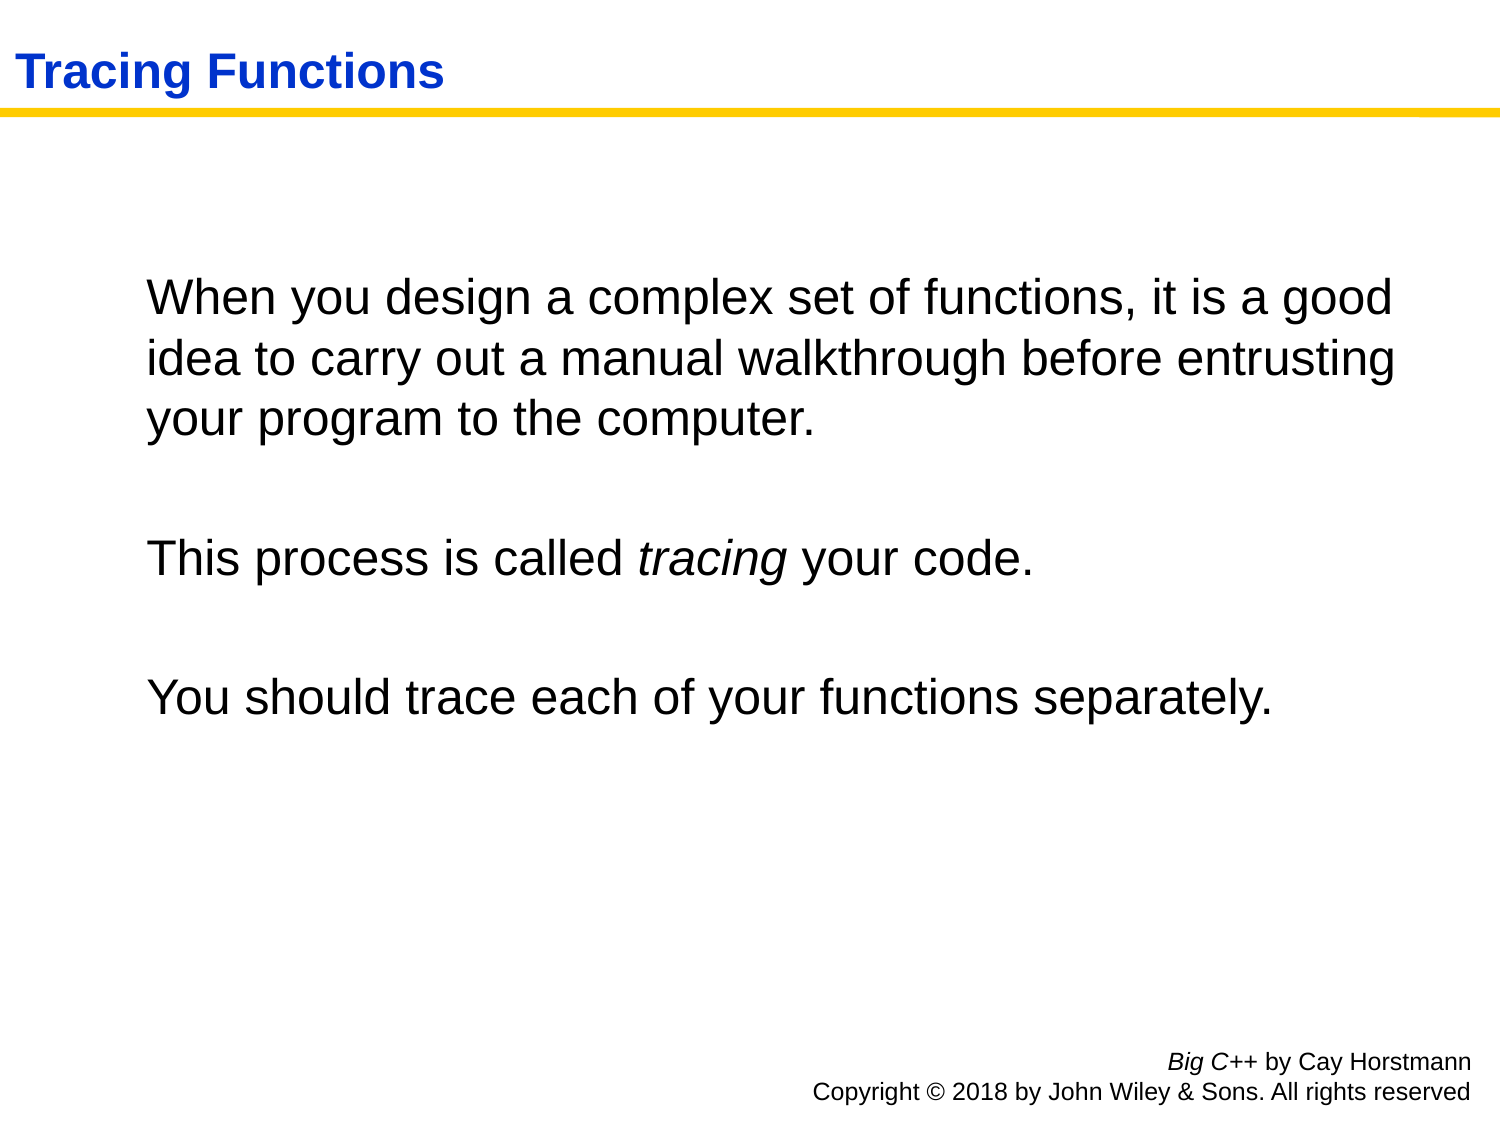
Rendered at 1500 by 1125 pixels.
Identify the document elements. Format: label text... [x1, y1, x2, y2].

title Tracing Functions [0, 24, 1163, 113]
footer Big C++ by Cay Horstmann Copyright © 2018 by John Wiley & Sons. All rights reserved [624, 1037, 1488, 1101]
list When you design a complex set of functions, it is a good idea to carry out a manual walkthrough before entrusting your program to the computer. This process is called tracing your code. You should trace each of your functions separately. [75, 257, 1425, 1000]
